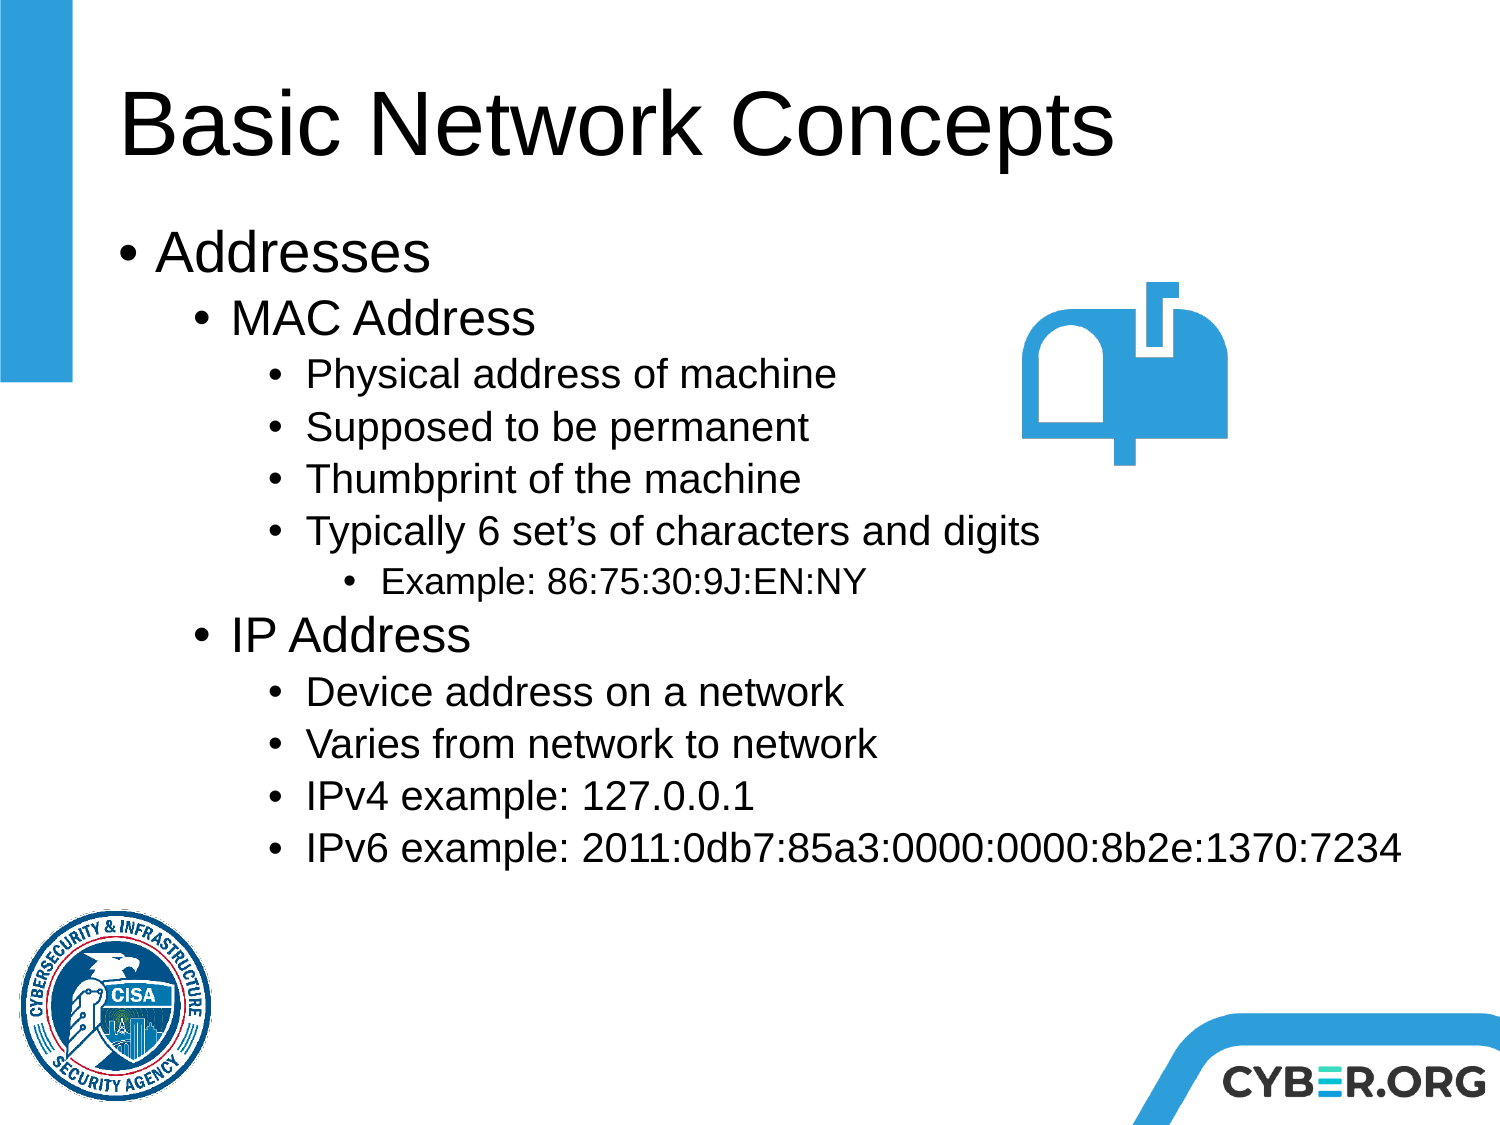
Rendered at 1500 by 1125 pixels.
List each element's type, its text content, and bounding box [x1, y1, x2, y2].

list Addresses MAC Address Physical address of machine Supposed to be permanent Thumbprint of the machine Typically 6 set’s of characters and digits Example: 86:75:30:9J:EN:NY IP Address Device address on a network Varies from network to network IPv4 example: 127.0.0.1 IPv6 example: 2011:0db7:85a3:0000:0000:8b2e:1370:7234 [103, 218, 1468, 1014]
title Basic Network Concepts [103, 59, 1397, 197]
picture [0, 0, 1500, 1125]
